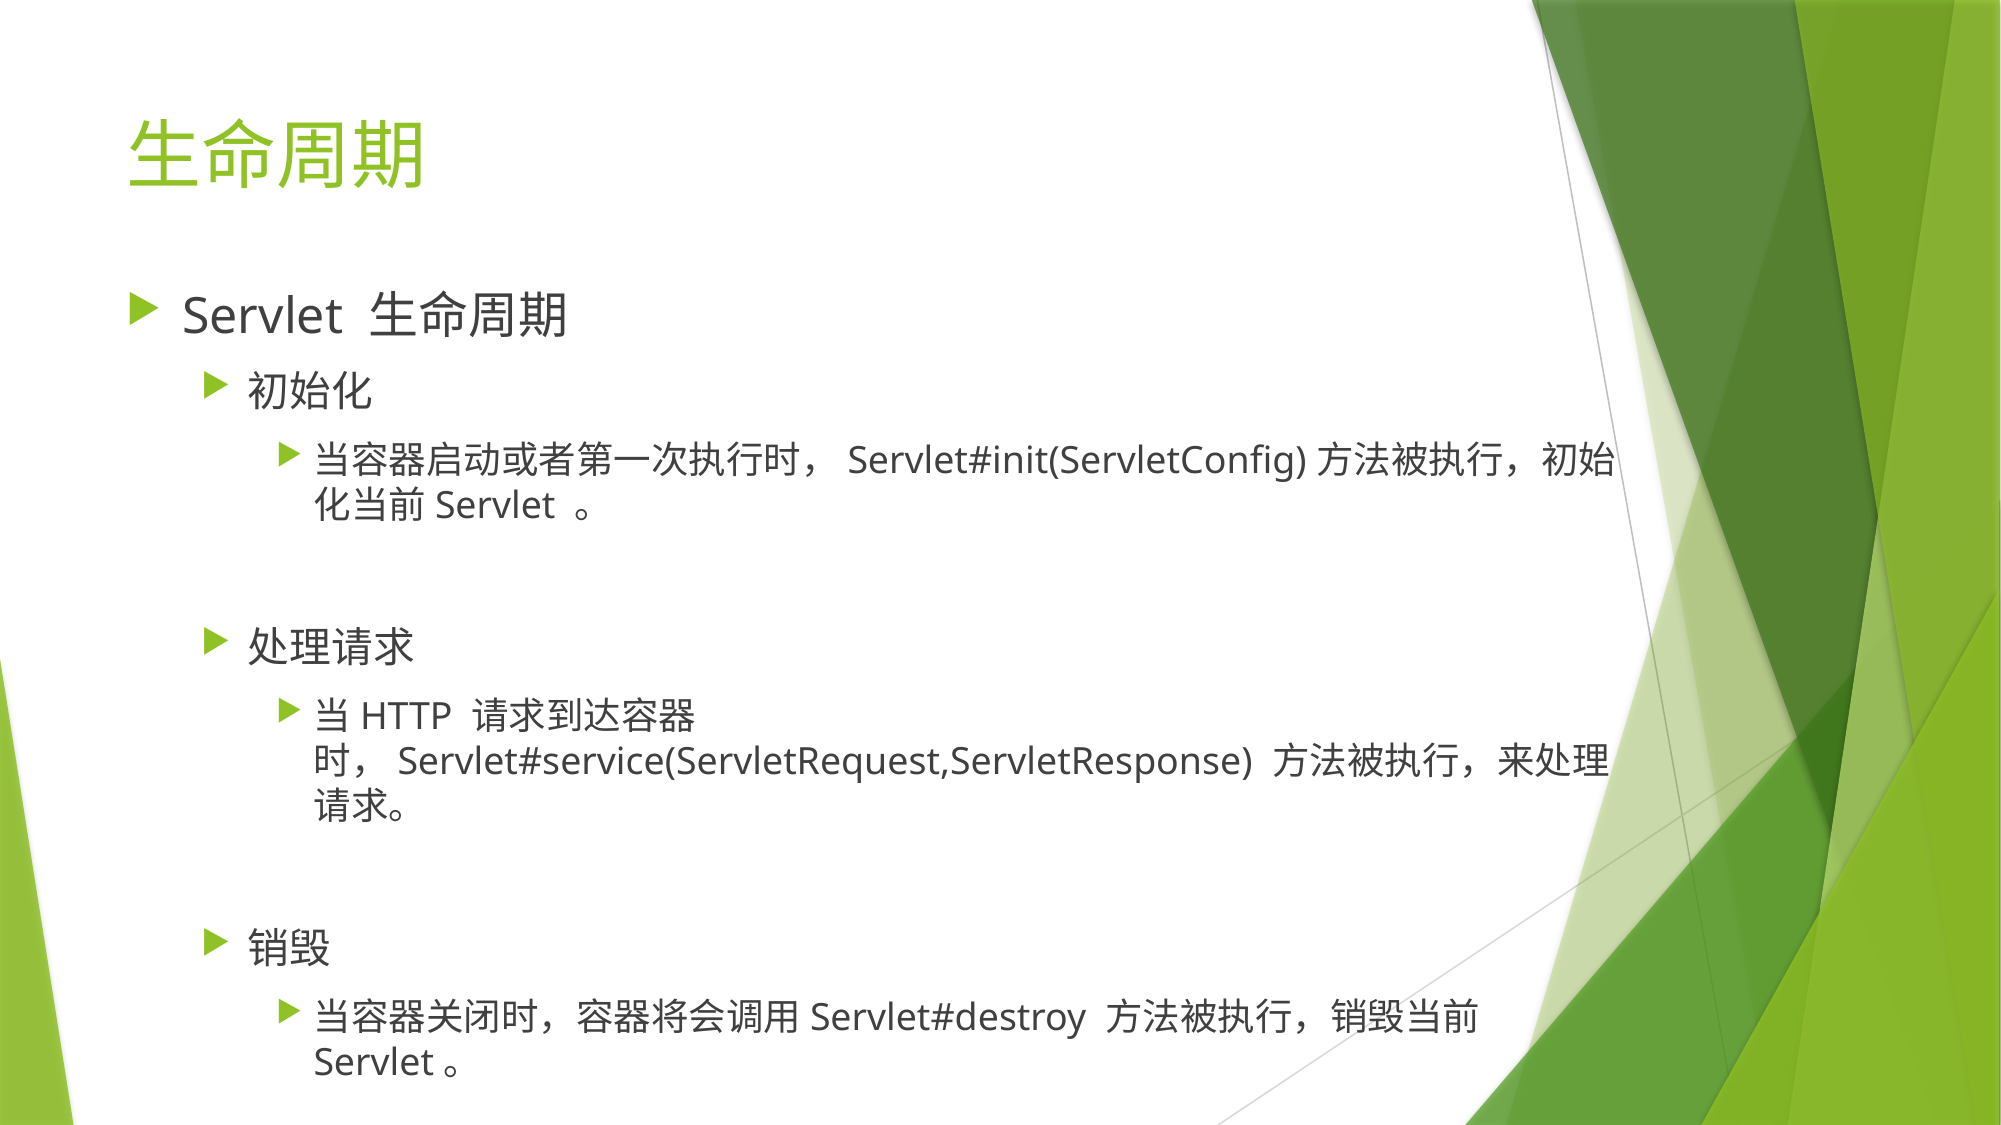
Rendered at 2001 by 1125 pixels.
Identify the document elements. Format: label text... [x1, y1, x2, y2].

title 生命周期 [111, 99, 1522, 276]
list Servlet 生命周期 初始化 当容器启动或者第一次执行时，Servlet#init(ServletConfig)方法被执行，初始化当前Servlet 。 处理请求 当HTTP 请求到达容器时，Servlet#service(ServletRequest,ServletResponse) 方法被执行，来处理请求。 销毁 当容器关闭时，容器将会调用Servlet#destroy 方法被执行，销毁当前Servlet。 [111, 276, 1651, 1094]
